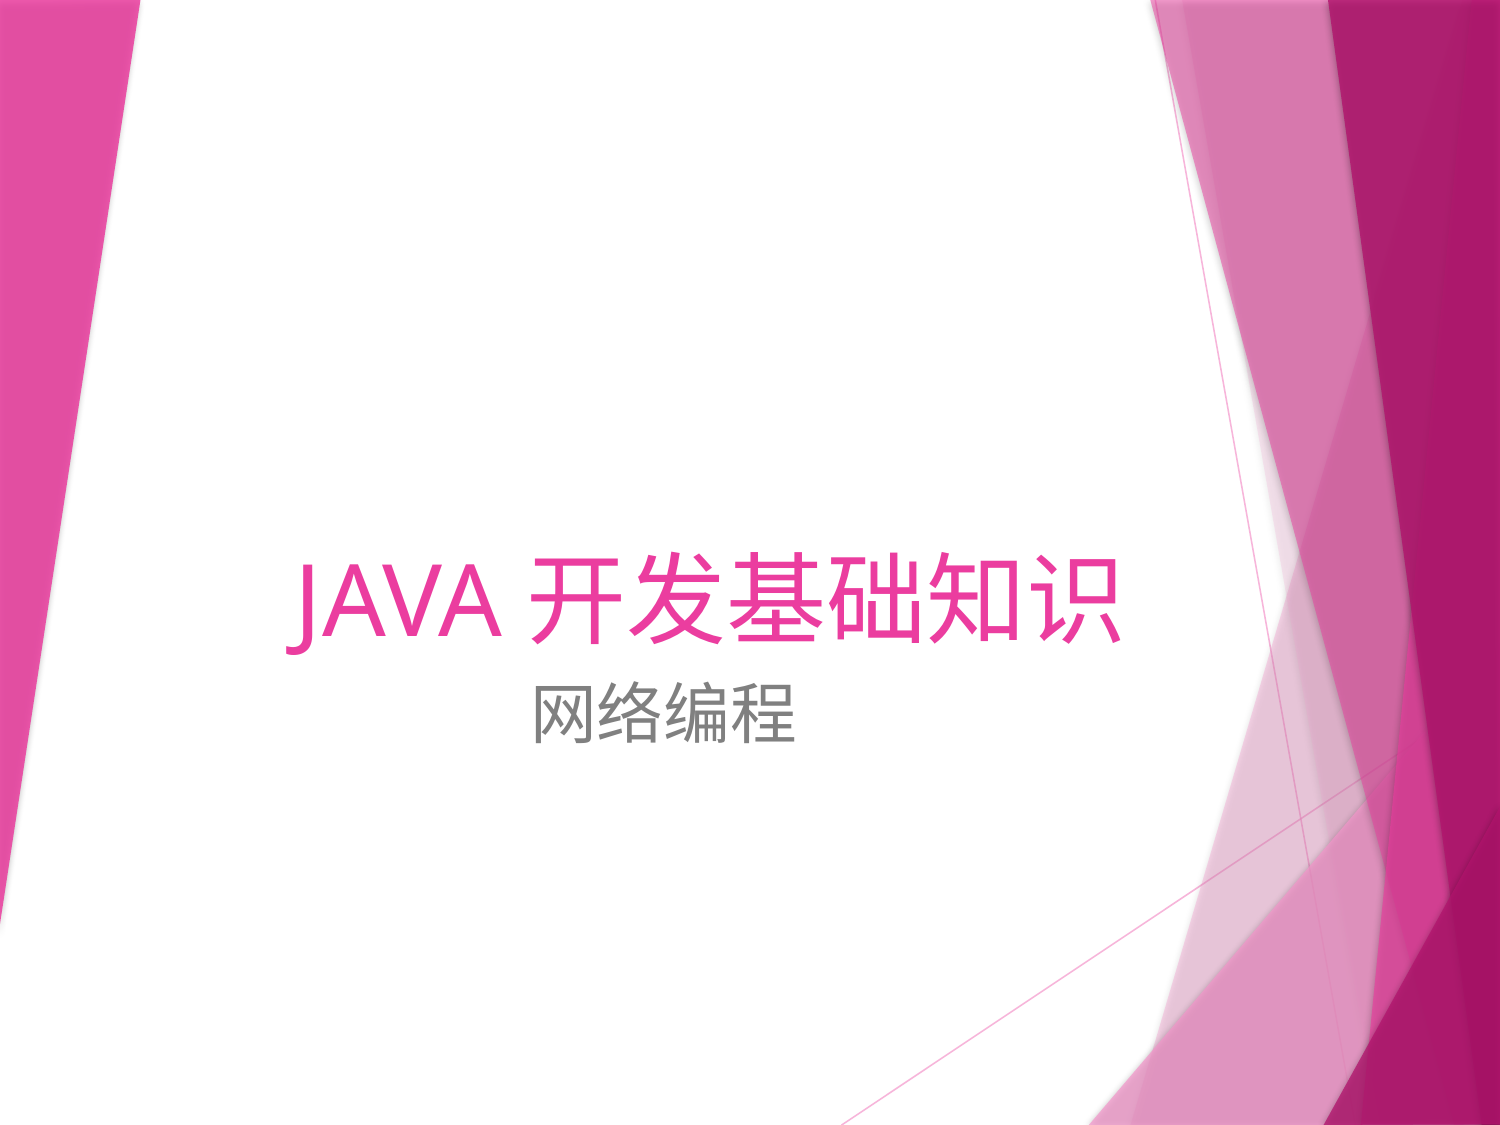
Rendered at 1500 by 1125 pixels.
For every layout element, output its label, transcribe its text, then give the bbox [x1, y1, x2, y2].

title JAVA开发基础知识 [185, 394, 1142, 664]
subtitle 网络编程 [185, 664, 1142, 845]
